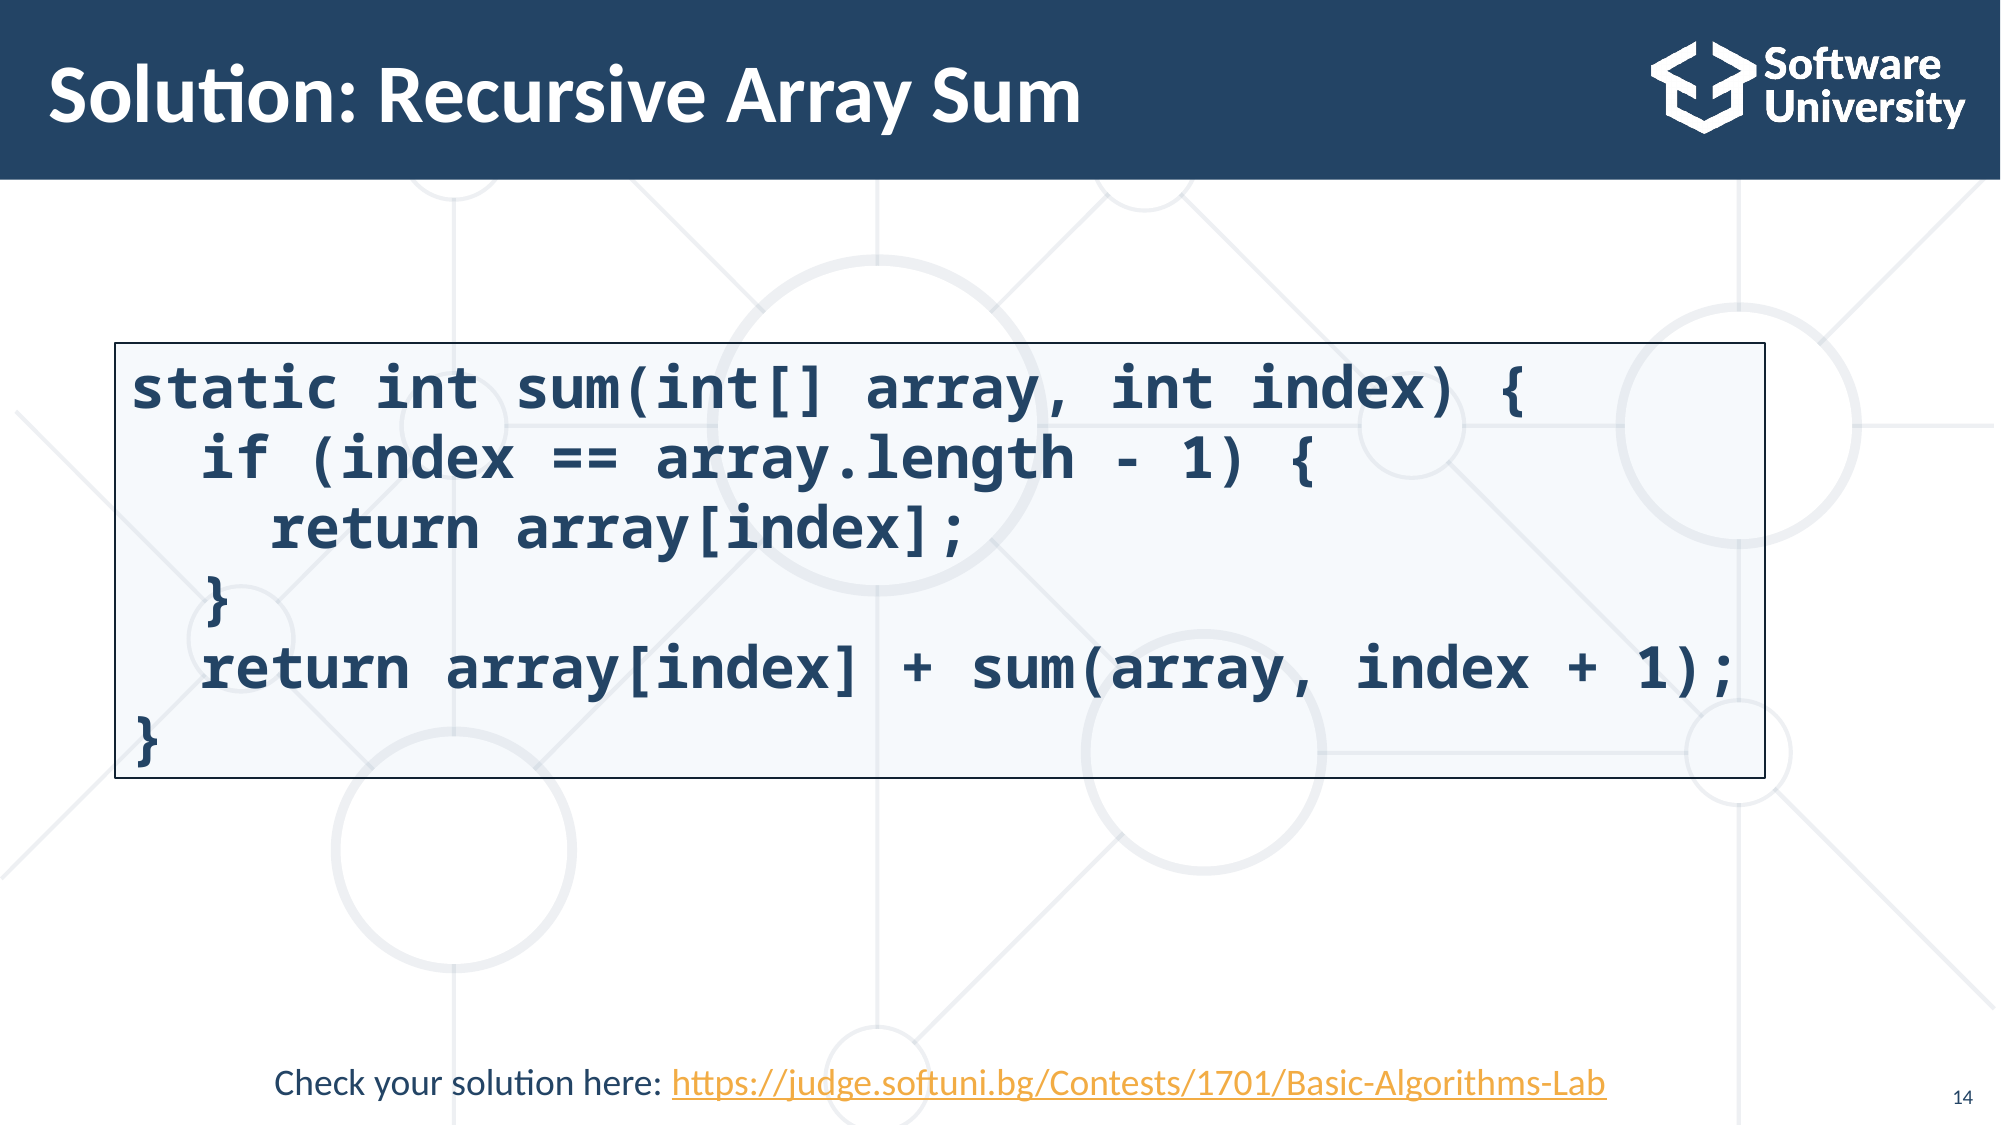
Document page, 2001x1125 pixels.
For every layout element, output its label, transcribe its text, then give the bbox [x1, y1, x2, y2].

text_box Check your solution here: https://judge.softuni.bg/Contests/1701/Basic-Algorithms-Lab [248, 1050, 1633, 1110]
slide_number 14 [1927, 1067, 1989, 1117]
picture [1651, 41, 1966, 134]
text_box static int sum(int[] array, int index) { if (index == array.length - 1) { return array[index]; } return array[index] + sum(array, index + 1); } [115, 342, 1766, 778]
title Solution: Recursive Array Sum [31, 16, 1625, 162]
